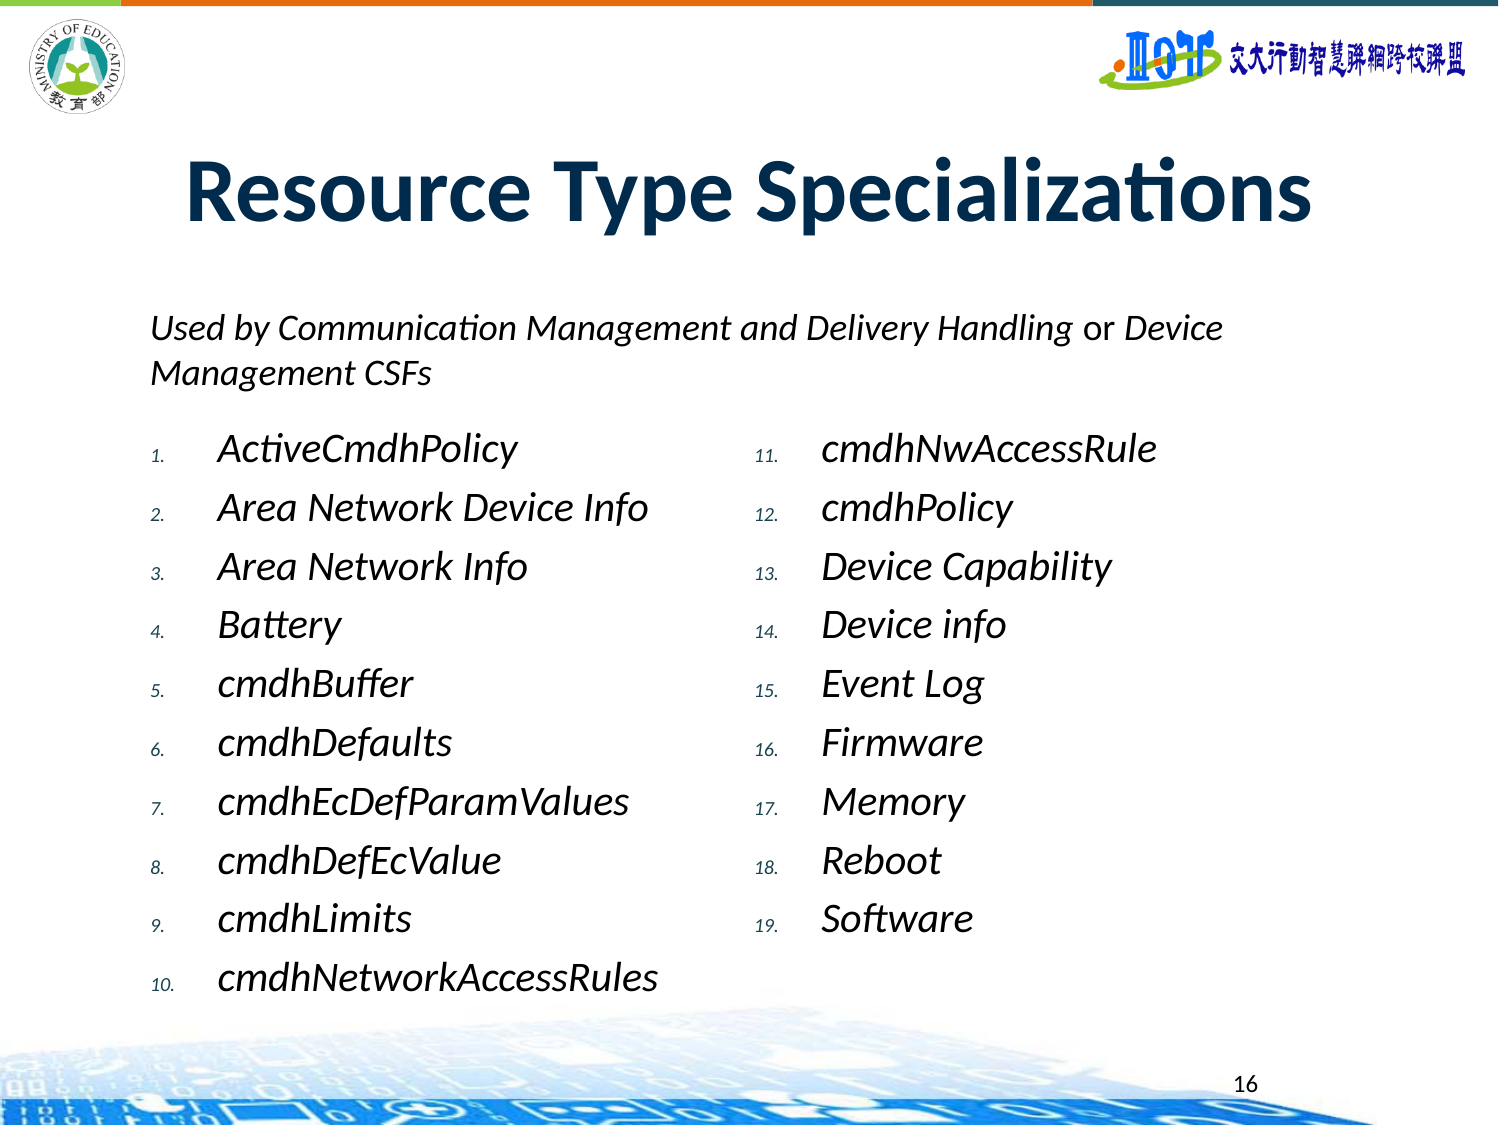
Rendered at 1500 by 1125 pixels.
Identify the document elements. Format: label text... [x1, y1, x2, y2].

slide_number 16 [1218, 1059, 1380, 1120]
text_box Used by Communication Management and Delivery Handling or Device Management CSFs [135, 296, 1380, 401]
title Resource Type Specializations [75, 101, 1425, 268]
picture [29, 19, 125, 114]
picture [1099, 30, 1465, 90]
picture [0, 987, 1377, 1125]
list ActiveCmdhPolicy Area Network Device Info Area Network Info Battery cmdhBuffer cmdhDefaults cmdhEcDefParamValues cmdhDefEcValue cmdhLimits cmdhNetworkAccessRules cmdhNwAccessRule cmdhPolicy Device Capability Device info Event Log Firmware Memory Reboot Software [135, 413, 1373, 1009]
